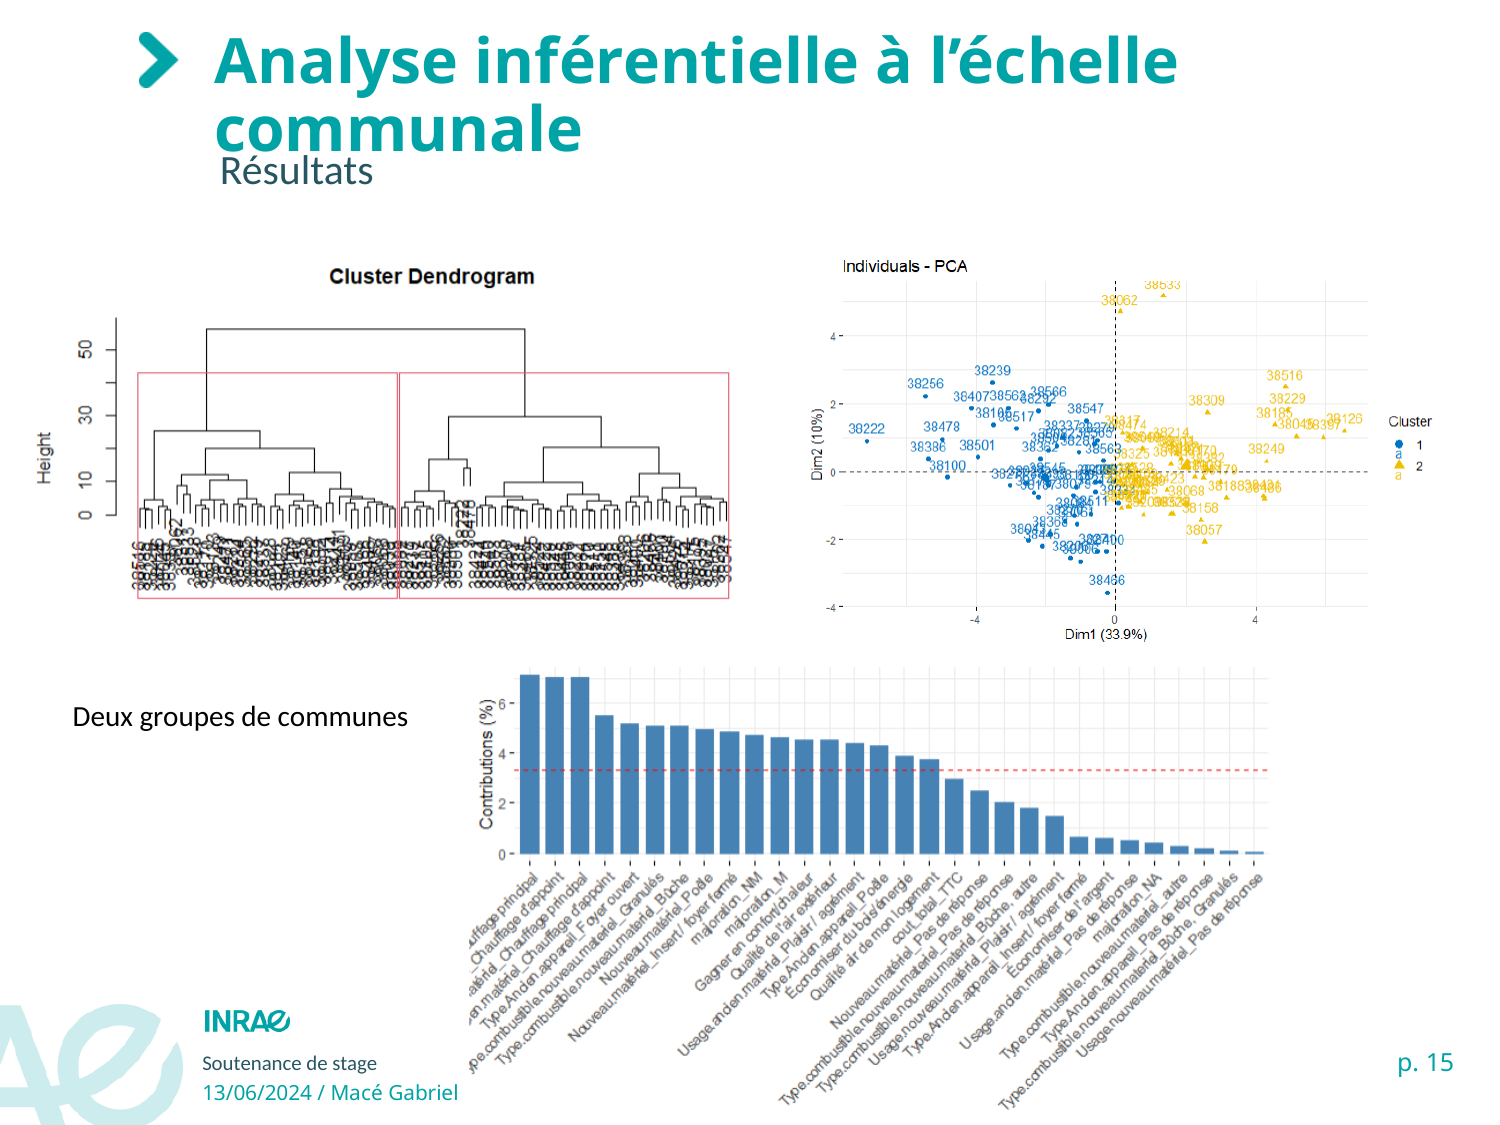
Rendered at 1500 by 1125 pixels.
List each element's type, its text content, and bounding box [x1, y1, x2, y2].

picture [800, 252, 1434, 649]
text_box Deux groupes de communes [57, 690, 424, 740]
picture [460, 667, 1273, 1125]
picture [0, 996, 329, 1125]
picture [24, 252, 750, 609]
subtitle Résultats [205, 140, 1397, 253]
title Analyse inférentielle à l’échelle communale [139, 24, 1397, 171]
picture [139, 32, 180, 88]
